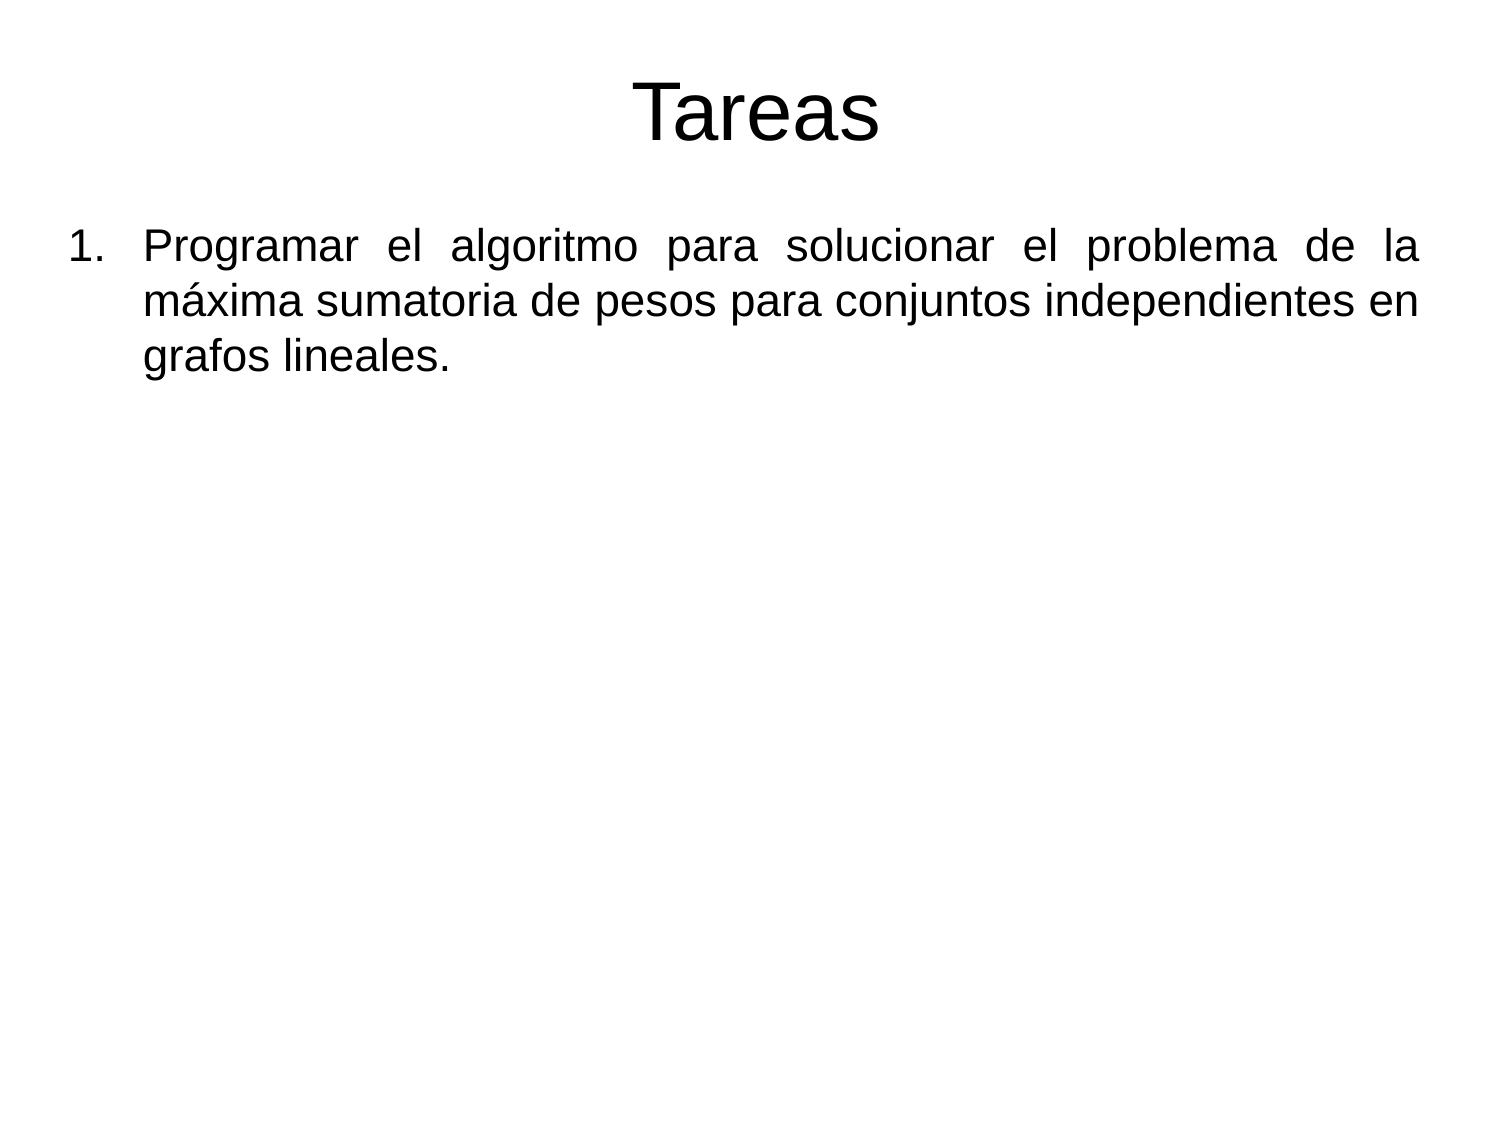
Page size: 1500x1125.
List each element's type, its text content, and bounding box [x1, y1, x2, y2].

text_box Tareas [76, 42, 1436, 165]
text_box Programar el algoritmo para solucionar el problema de la máxima sumatoria de pesos para conjuntos independientes en grafos lineales. [53, 208, 1436, 1083]
